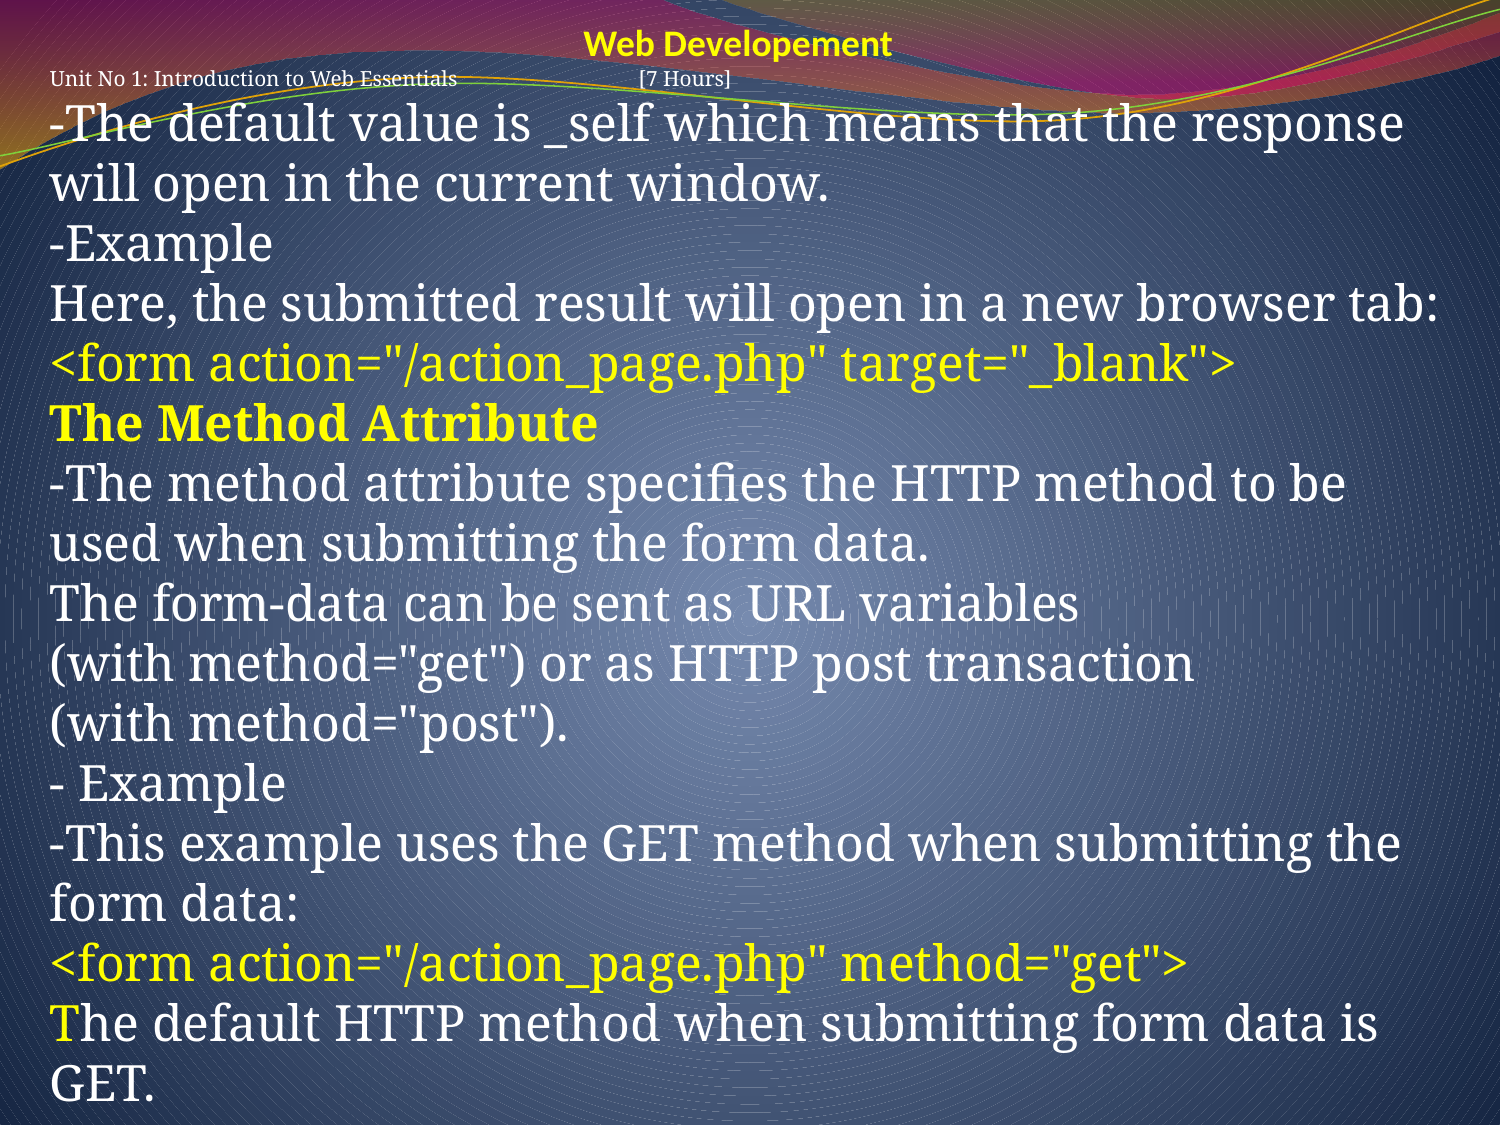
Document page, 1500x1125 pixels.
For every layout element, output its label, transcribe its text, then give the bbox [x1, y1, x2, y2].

text_box Unit No 1: Introduction to Web Essentials [7 Hours] -The default value is _self which means that the response will open in the current window. -Example Here, the submitted result will open in a new browser tab: <form action="/action_page.php" target="_blank"> The Method Attribute -The method attribute specifies the HTTP method to be used when submitting the form data. The form-data can be sent as URL variables (with method="get") or as HTTP post transaction (with method="post"). - Example -This example uses the GET method when submitting the form data: <form action="/action_page.php" method="get"> The default HTTP method when submitting form data is GET. [35, 58, 1465, 1125]
text_box Web Developement [269, 11, 1207, 58]
